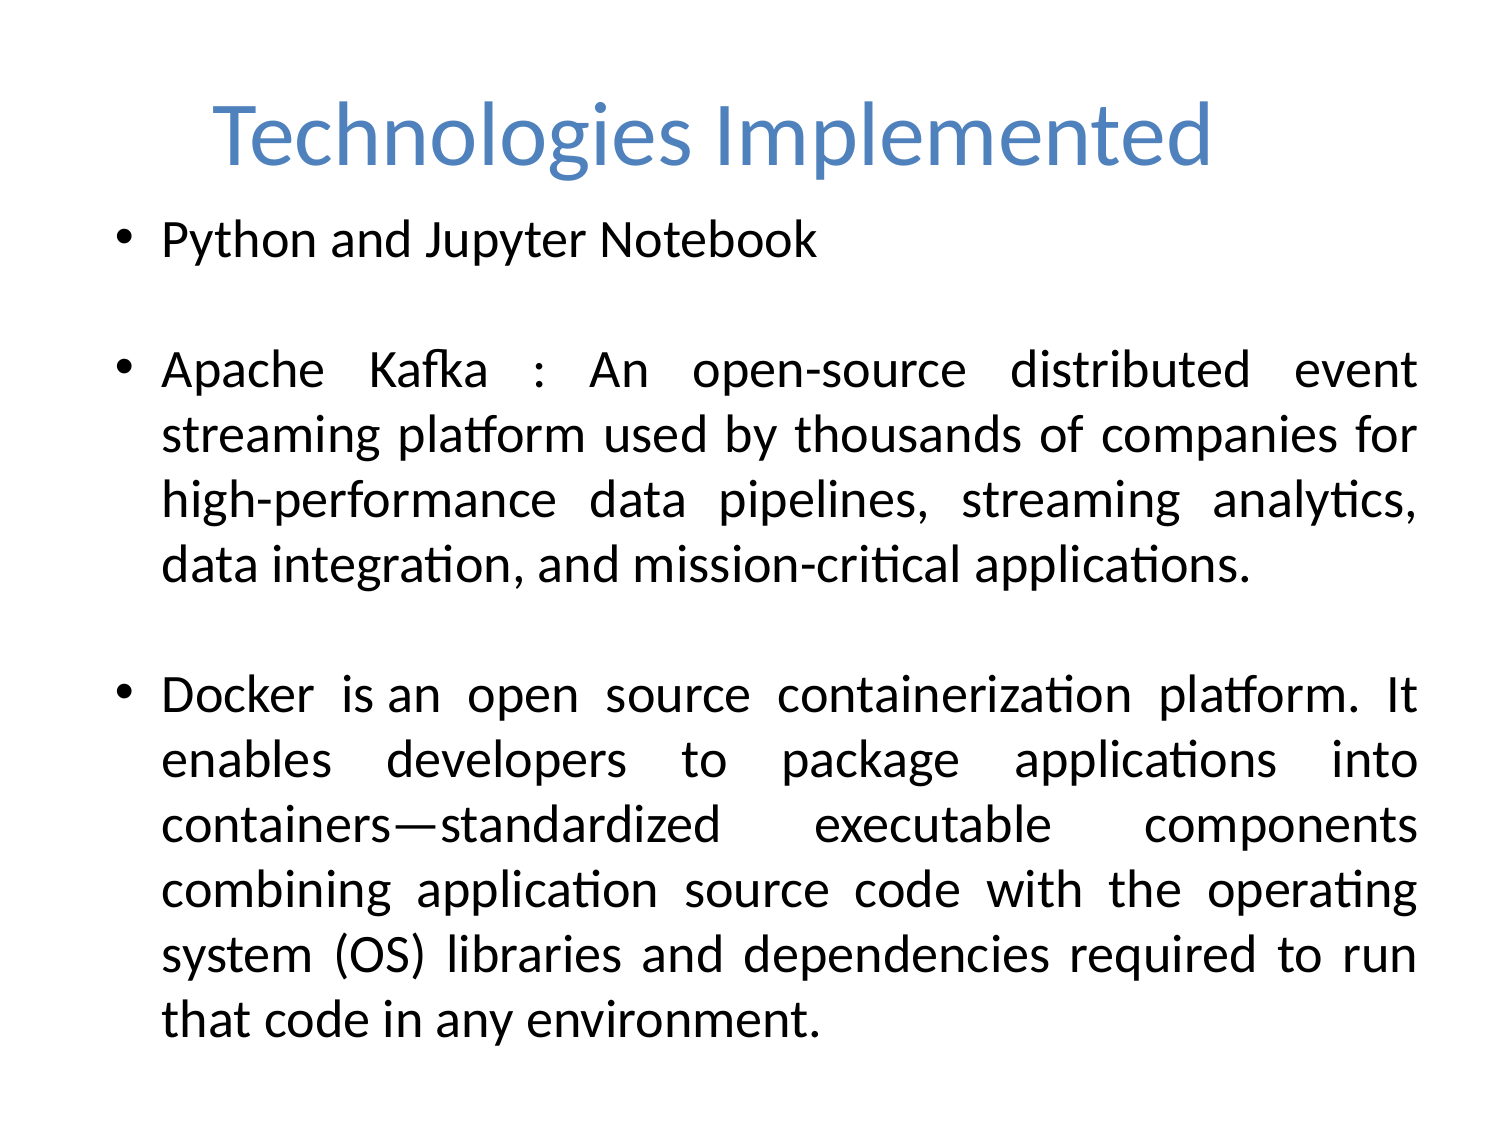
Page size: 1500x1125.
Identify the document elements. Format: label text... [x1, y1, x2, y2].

text_box Technologies Implemented [64, 66, 1365, 191]
text_box Python and Jupyter Notebook Apache Kafka : An open-source distributed event streaming platform used by thousands of companies for high-performance data pipelines, streaming analytics, data integration, and mission-critical applications. Docker is an open source containerization platform. It enables developers to package applications into containers—standardized executable components combining application source code with the operating system (OS) libraries and dependencies required to run that code in any environment. [100, 196, 1436, 1125]
